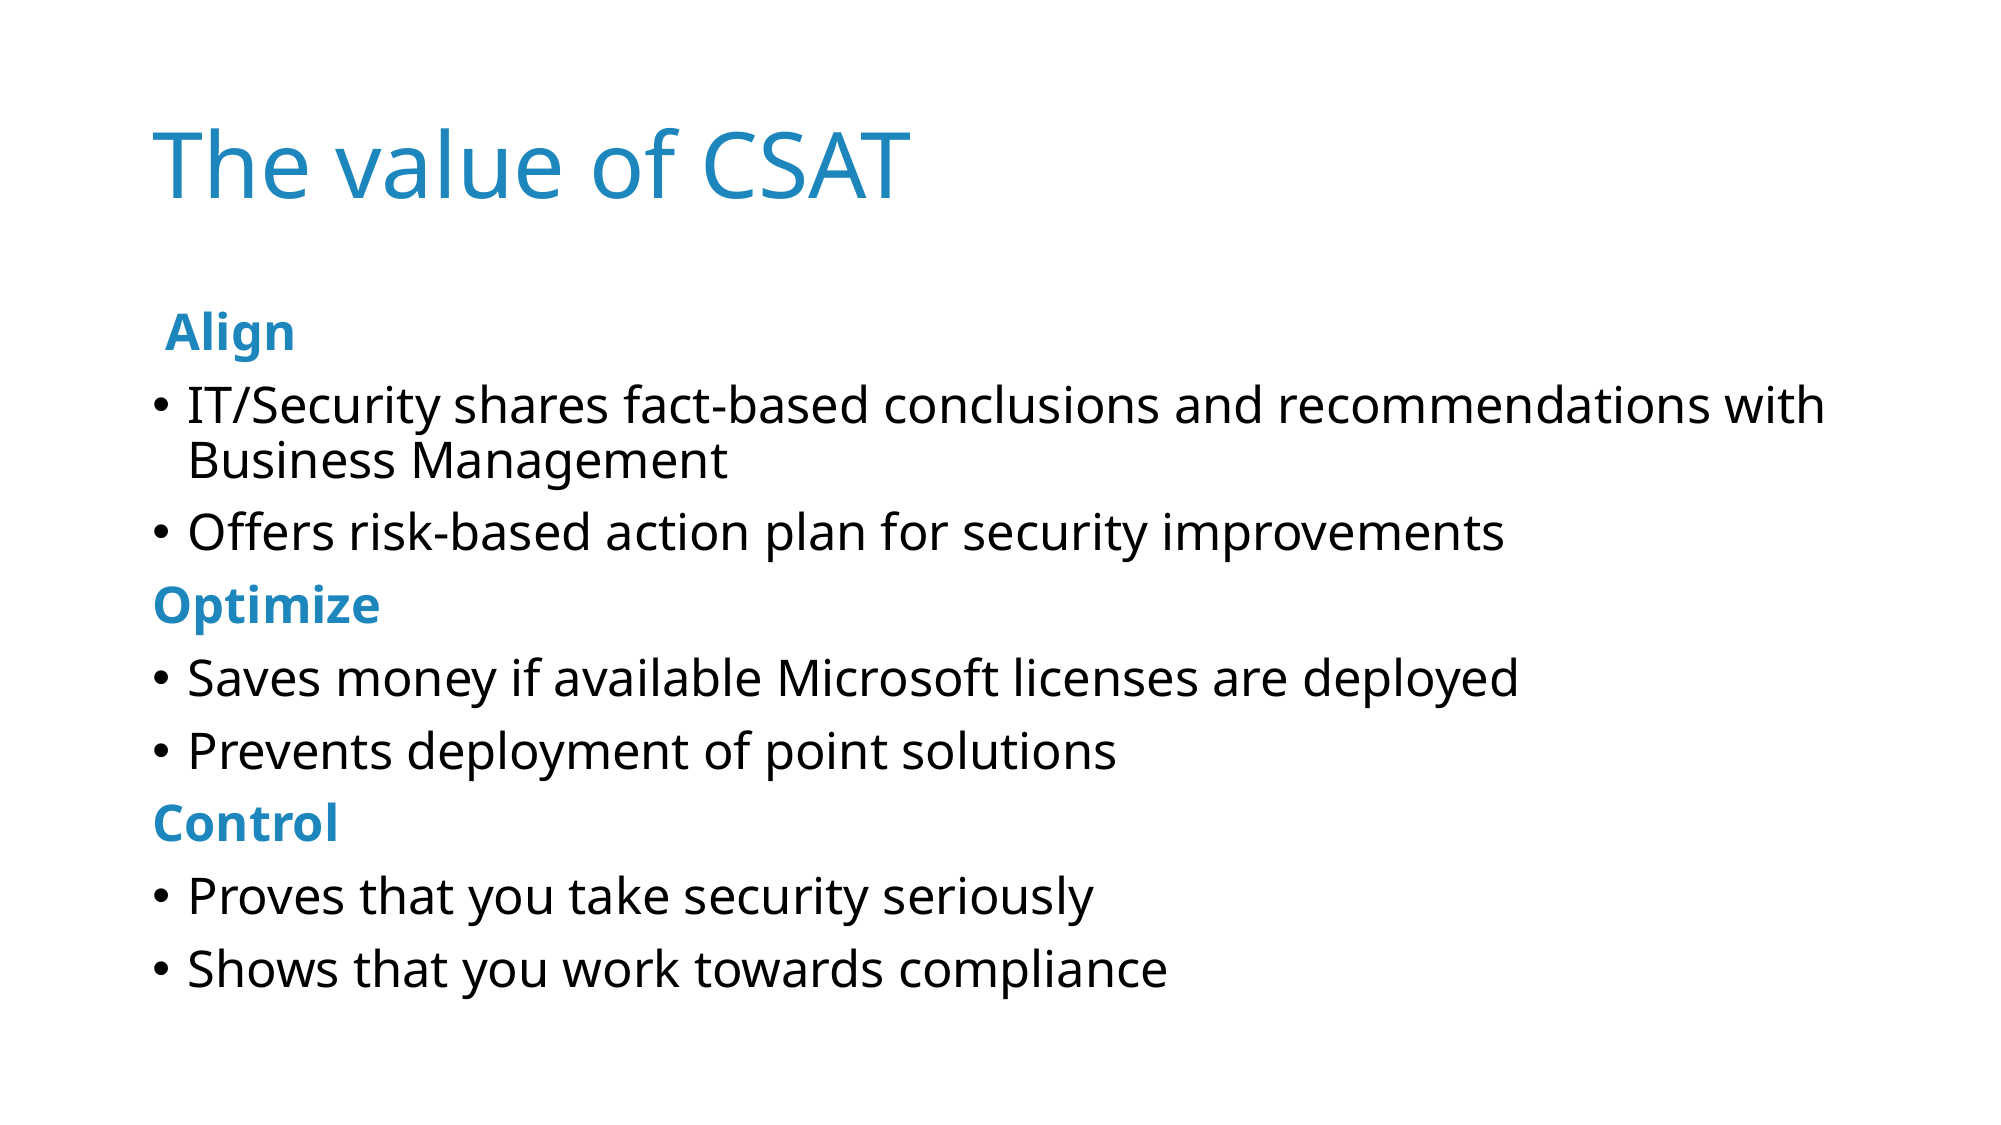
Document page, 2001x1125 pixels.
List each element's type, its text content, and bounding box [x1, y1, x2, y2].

list Align IT/Security shares fact-based conclusions and recommendations with Business Management Offers risk-based action plan for security improvements Optimize Saves money if available Microsoft licenses are deployed Prevents deployment of point solutions Control Proves that you take security seriously Shows that you work towards compliance [137, 299, 1863, 1014]
title The value of CSAT [137, 59, 1863, 278]
